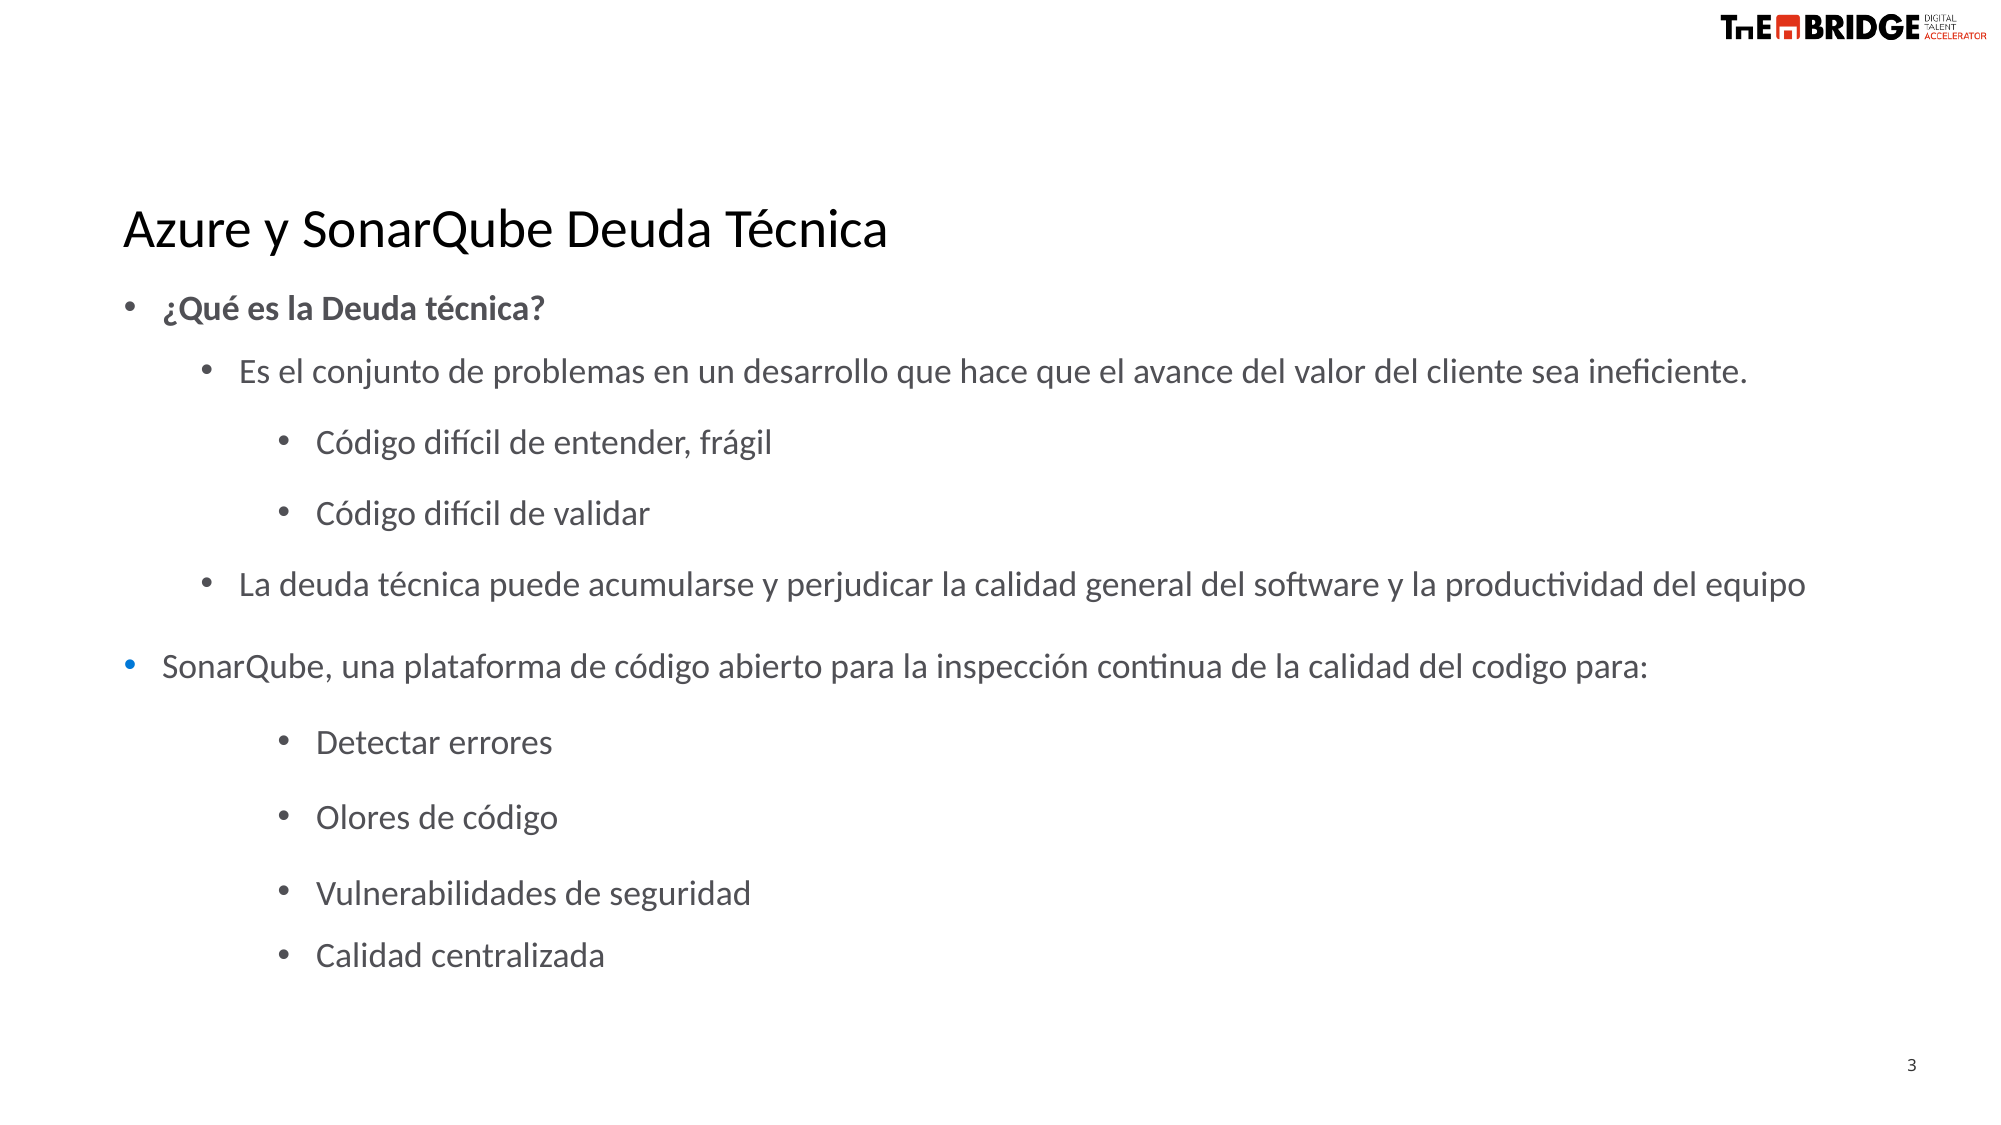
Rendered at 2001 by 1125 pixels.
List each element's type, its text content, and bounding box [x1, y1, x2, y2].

list Azure y SonarQube Deuda Técnica ¿Qué es la Deuda técnica? Es el conjunto de problemas en un desarrollo que hace que el avance del valor del cliente sea ineficiente. Código difícil de entender, frágil Código difícil de validar La deuda técnica puede acumularse y perjudicar la calidad general del software y la productividad del equipo SonarQube, una plataforma de código abierto para la inspección continua de la calidad del codigo para: Detectar errores Olores de código Vulnerabilidades de seguridad Calidad centralizada [108, 192, 1836, 1022]
picture [1710, 0, 2000, 54]
